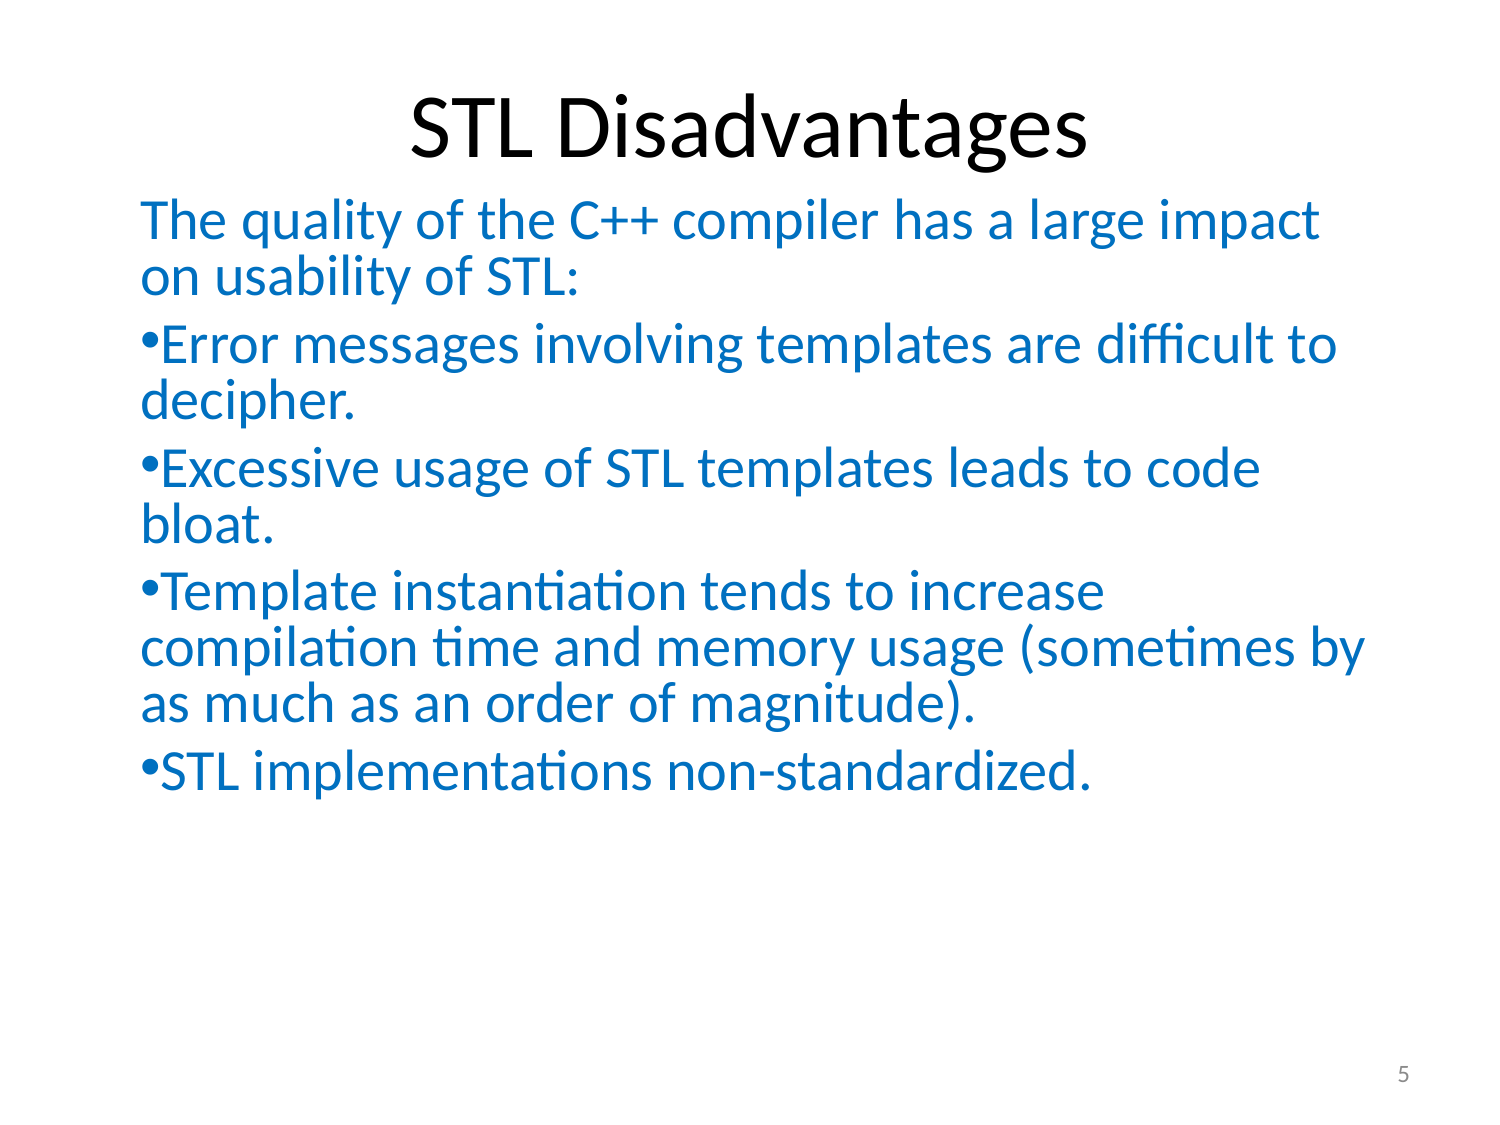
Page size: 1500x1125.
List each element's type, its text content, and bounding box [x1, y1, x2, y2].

title STL Disadvantages [112, 0, 1388, 242]
slide_number 5 [1074, 1042, 1425, 1103]
subtitle The quality of the C++ compiler has a large impact on usability of STL: Error messages involving templates are difficult to decipher. Excessive usage of STL templates leads to code bloat. Template instantiation tends to increase compilation time and memory usage (sometimes by as much as an order of magnitude). STL implementations non-standardized. [125, 242, 1388, 1038]
